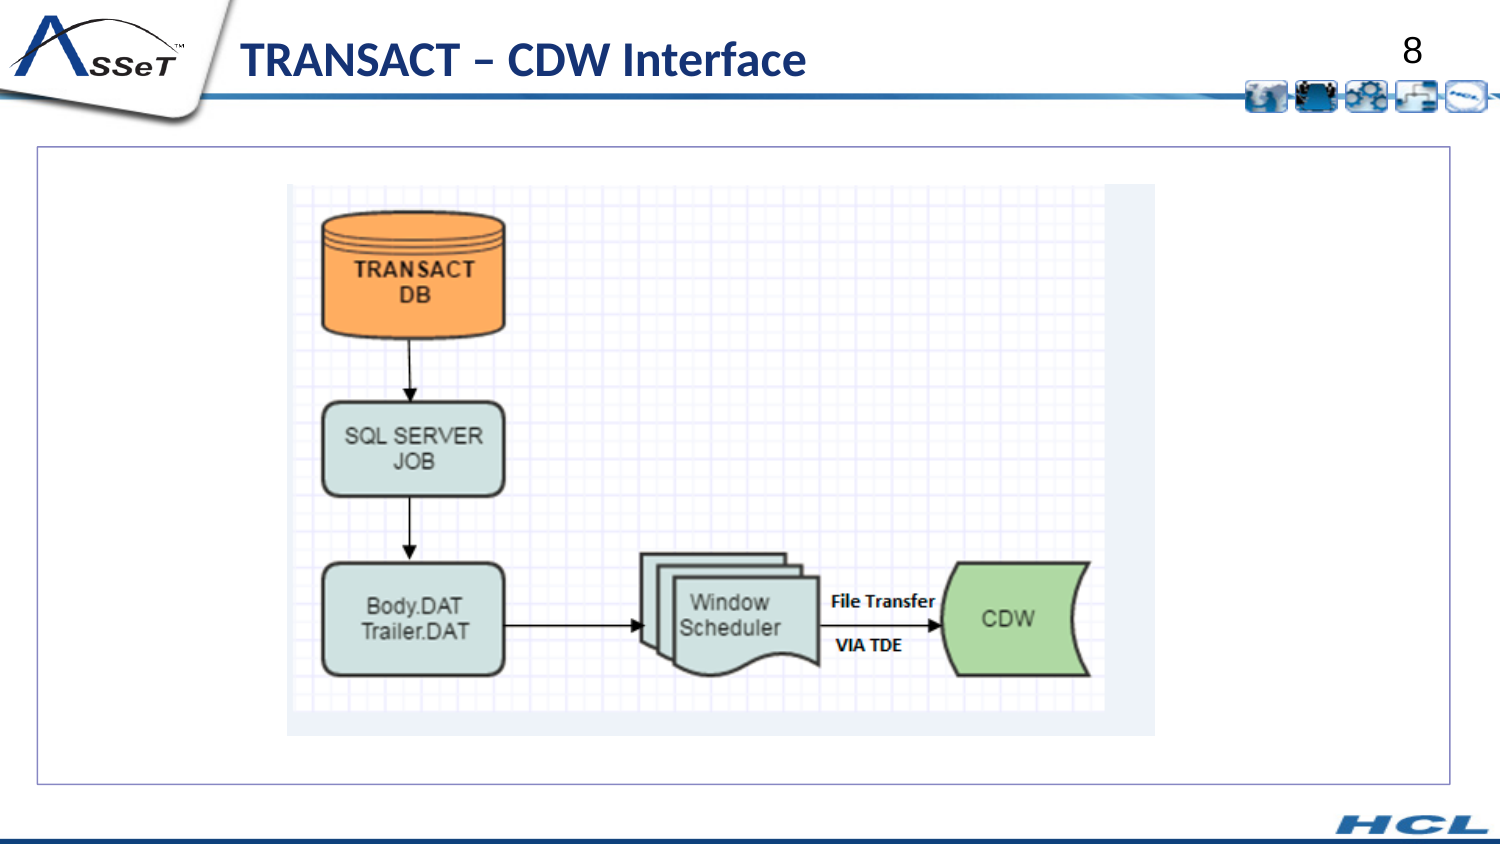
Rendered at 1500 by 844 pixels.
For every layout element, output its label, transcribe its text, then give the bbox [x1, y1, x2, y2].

picture [0, 0, 1500, 844]
text_box TRANSACT – CDW Interface [224, 18, 1288, 85]
text_box [37, 146, 1450, 785]
